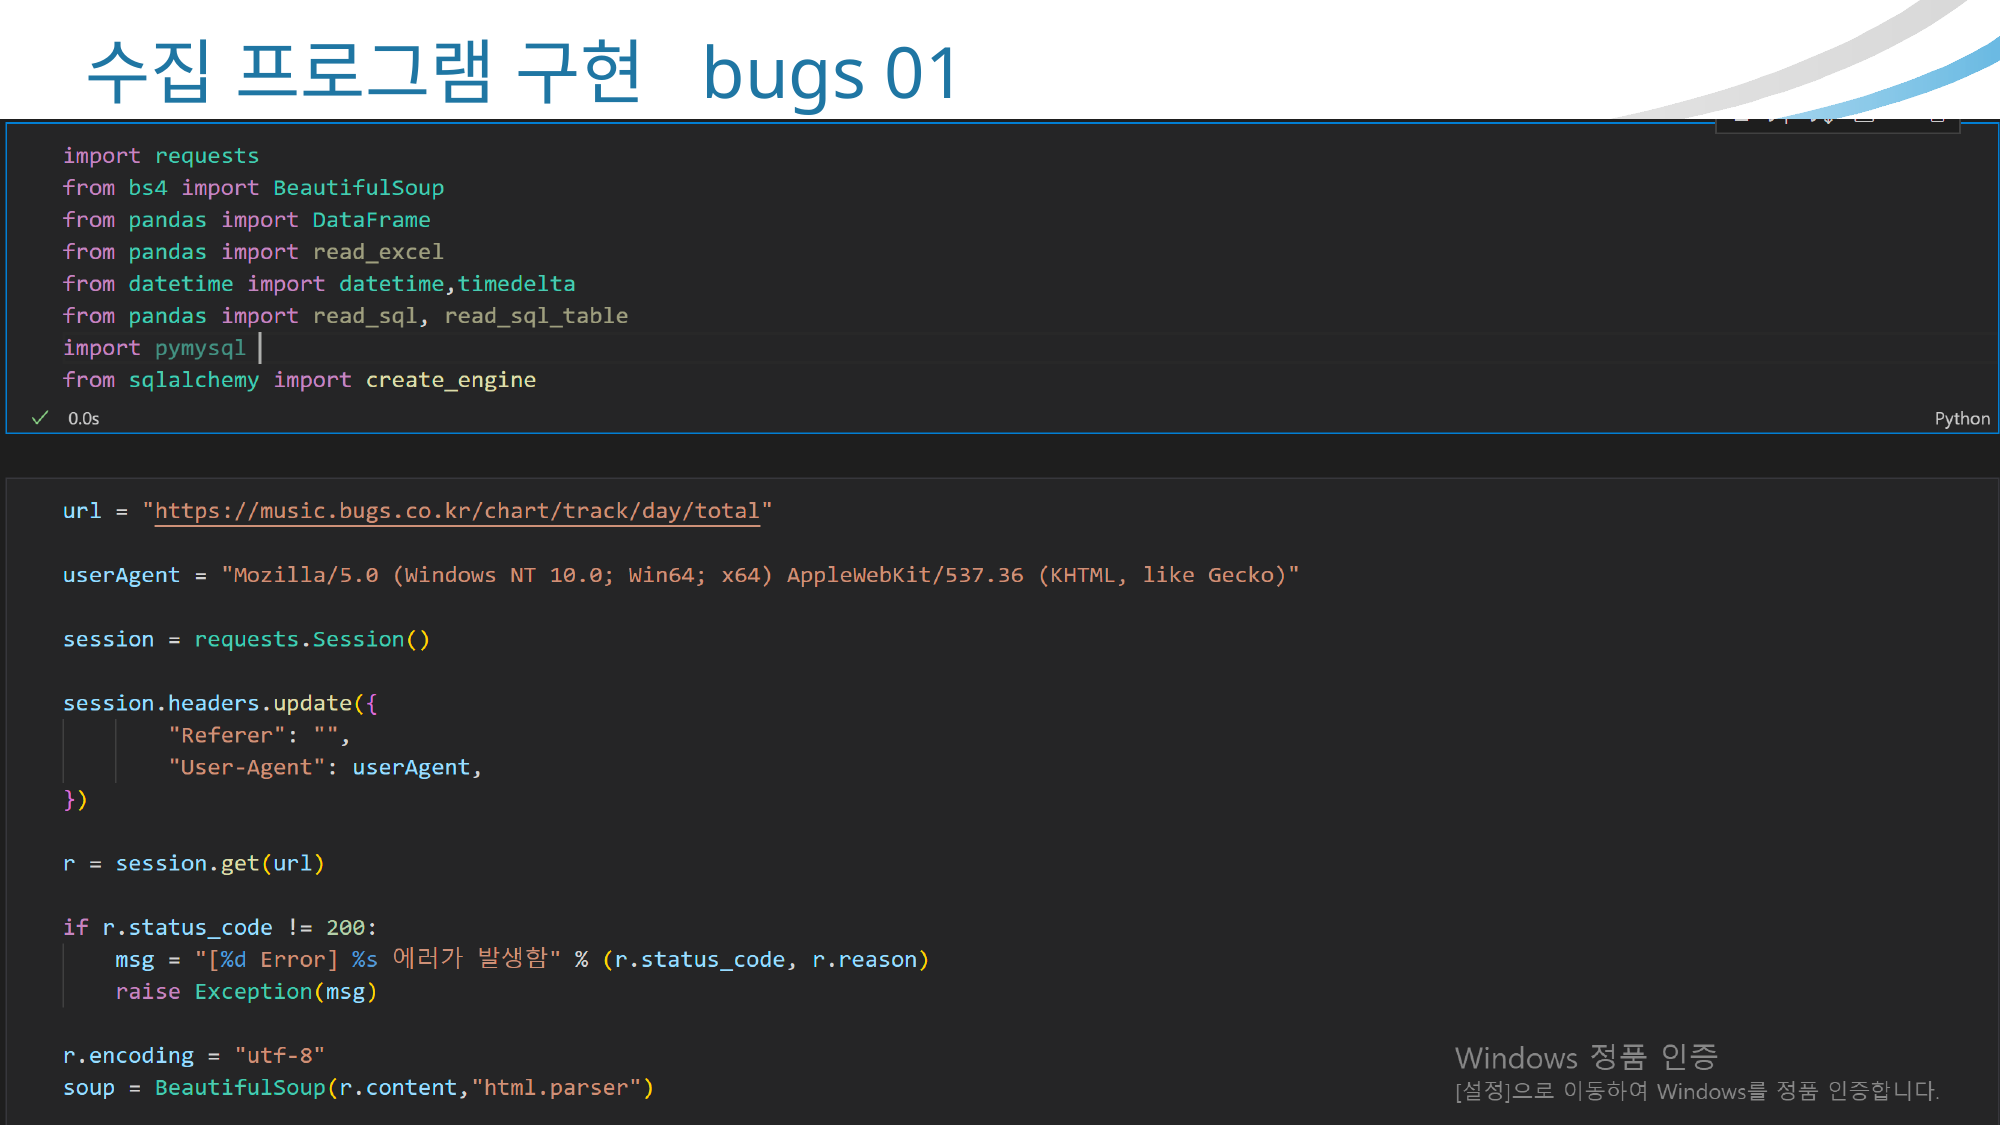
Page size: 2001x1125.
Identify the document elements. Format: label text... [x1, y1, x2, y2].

picture [0, 119, 2000, 1125]
title 수집 프로그램 구현 bugs 01 [70, 20, 1000, 119]
